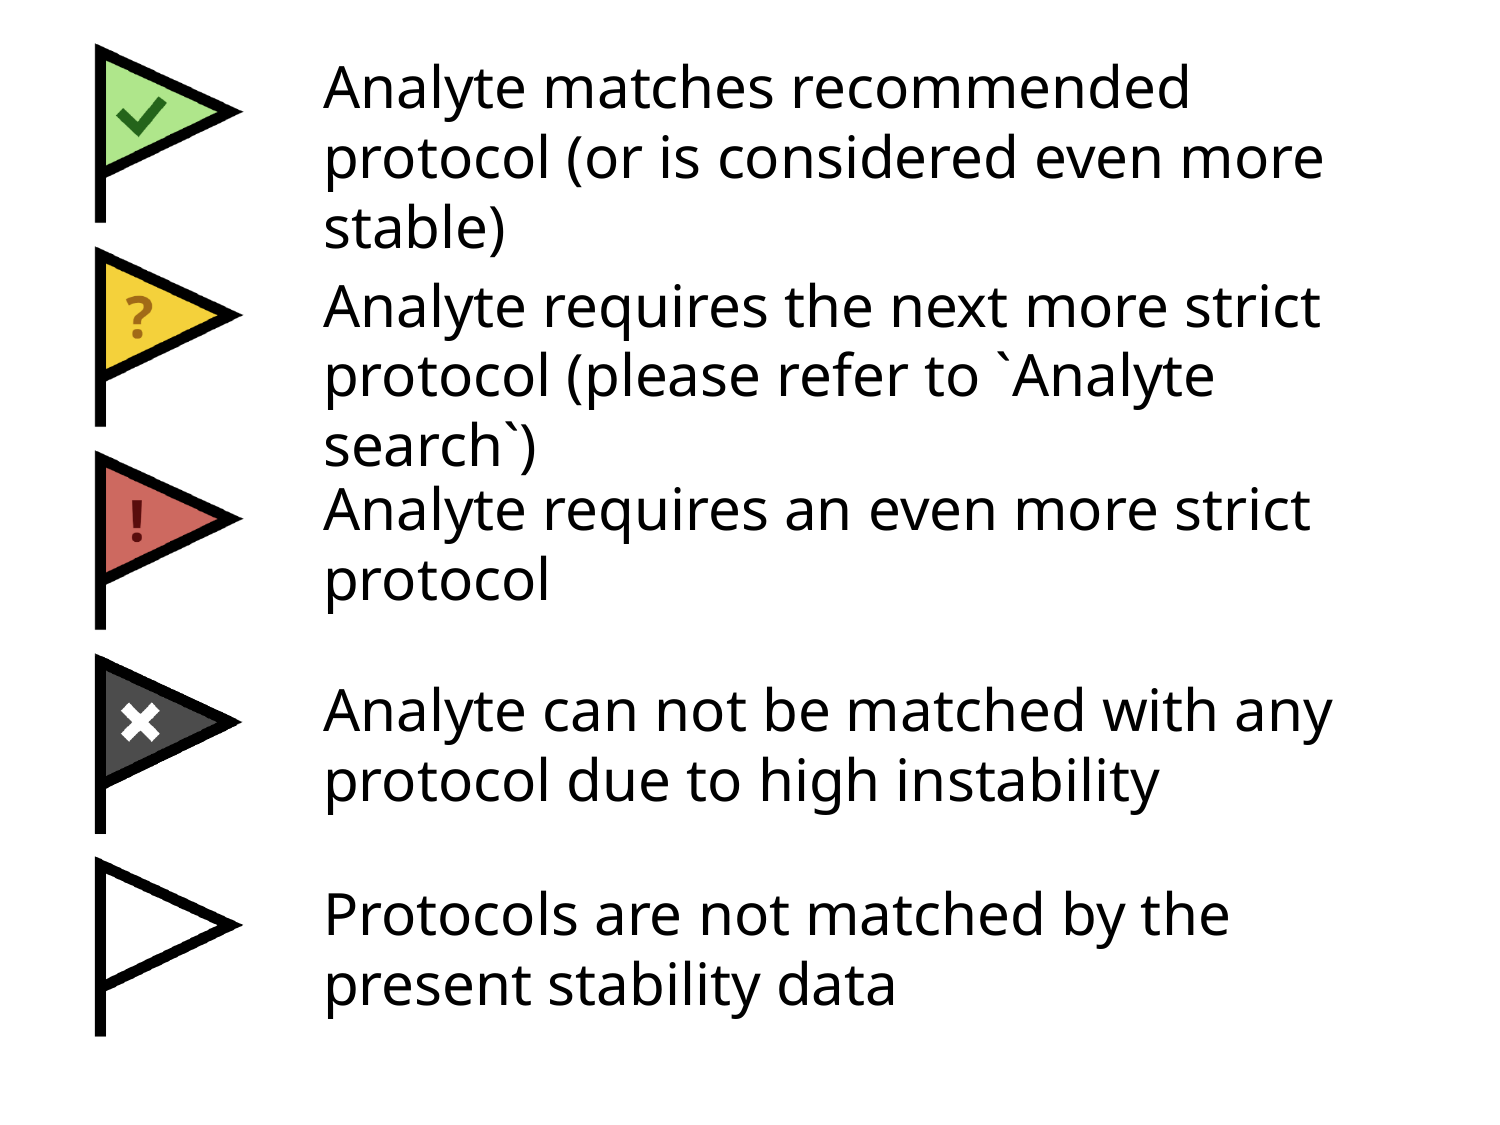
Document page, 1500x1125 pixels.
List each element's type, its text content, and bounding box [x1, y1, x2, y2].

picture [70, 241, 267, 438]
text_box Analyte matches recommended protocol (or is considered even more stable) [308, 42, 1450, 261]
picture [70, 37, 267, 234]
text_box Protocols are not matched by the present stability data [308, 869, 1450, 1024]
text_box Analyte requires an even more strict protocol [308, 464, 1450, 620]
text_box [70, 648, 267, 845]
picture [70, 445, 267, 641]
text_box Analyte can not be matched with any protocol due to high instability [308, 665, 1450, 821]
text_box Analyte requires the next more strict protocol (please refer to `Analyte search`) [308, 261, 1450, 464]
picture [70, 851, 267, 1048]
